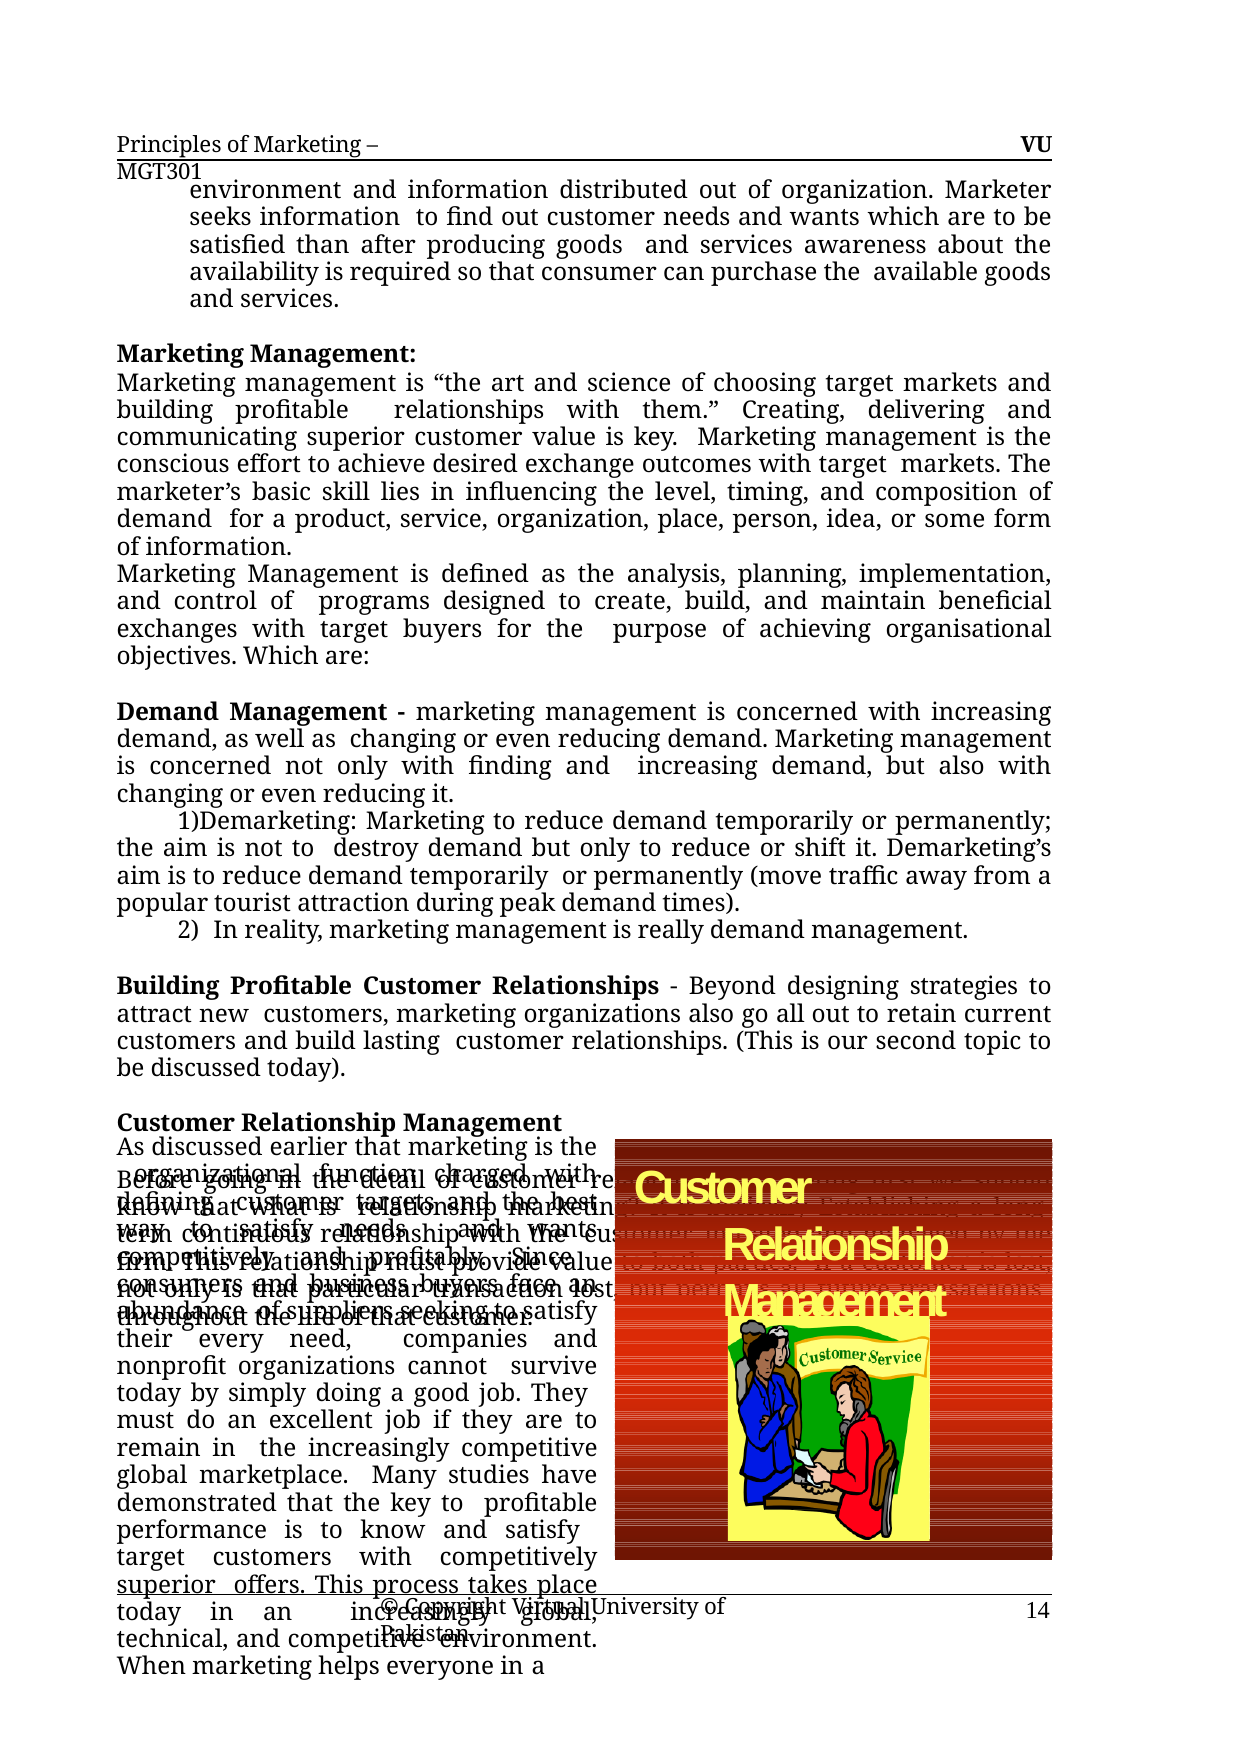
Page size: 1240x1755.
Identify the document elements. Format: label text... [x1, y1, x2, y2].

text_box VU [1018, 130, 1055, 157]
text_box [727, 1316, 930, 1541]
text_box © Copyright Virtual University of Pakistan [599, 1595, 752, 1646]
text_box Customer Relationship Management [632, 1156, 1042, 1326]
text_box 14 [1023, 1595, 1052, 1624]
text_box environment and information distributed out of organization. Marketer seeks information to find out customer needs and wants which are to be satisfied than after producing goods and services awareness about the availability is required so that consumer can purchase the available goods and services. Marketing Management: Marketing management is “the art and science of choosing target markets and building profitable relationships with them.” Creating, delivering and communicating superior customer value is key. Marketing management is the conscious effort to achieve desired exchange outcomes with target markets. The marketer’s basic skill lies in influencing the level, timing, and composition of demand for a product, service, organization, place, person, idea, or some form of information. Marketing Management is defined as the analysis, planning, implementation, and control of programs designed to create, build, and maintain beneficial exchanges with target buyers for the purpose of achieving organisational objectives. Which are: Demand Management - marketing management is concerned with increasing demand, as well as changing or even reducing demand. Marketing management is concerned not only with finding and increasing demand, but also with changing or even reducing it. Demarketing: Marketing to reduce demand temporarily or permanently; the aim is not to destroy demand but only to reduce or shift it. Demarketing’s aim is to reduce demand temporarily or permanently (move traffic away from a popular tourist attraction during peak demand times). In reality, marketing management is really demand management. Building Profitable Customer Relationships - Beyond designing strategies to attract new customers, marketing organizations also go all out to retain current customers and build lasting customer relationships. (This is our second topic to be discussed today). Customer Relationship Management Before going in the detail of customer relationship marketing first we should know that what is relationship marketing? It is basically Establishing a long-term continuous relationship with the customer, initiated and managed by the firm. This relationship must provide value to both parties. If a customer is lost, not only is that particular transaction lost, but perhaps all future transactions throughout the life of that customer. [114, 176, 1053, 1330]
text_box As discussed earlier that marketing is the organizational function charged with defining customer targets and the best way to satisfy needs and wants competitively and profitably. Since consumers and business buyers face an abundance of suppliers seeking to satisfy their every need, companies and nonprofit organizations cannot survive today by simply doing a good job. They must do an excellent job if they are to remain in the increasingly competitive global marketplace. Many studies have demonstrated that the key to profitable performance is to know and satisfy target customers with competitively superior offers. This process takes place today in an increasingly global, technical, and competitive environment. When marketing helps everyone in a [114, 1133, 599, 1680]
text_box Principles of Marketing – MGT301 [114, 130, 424, 176]
